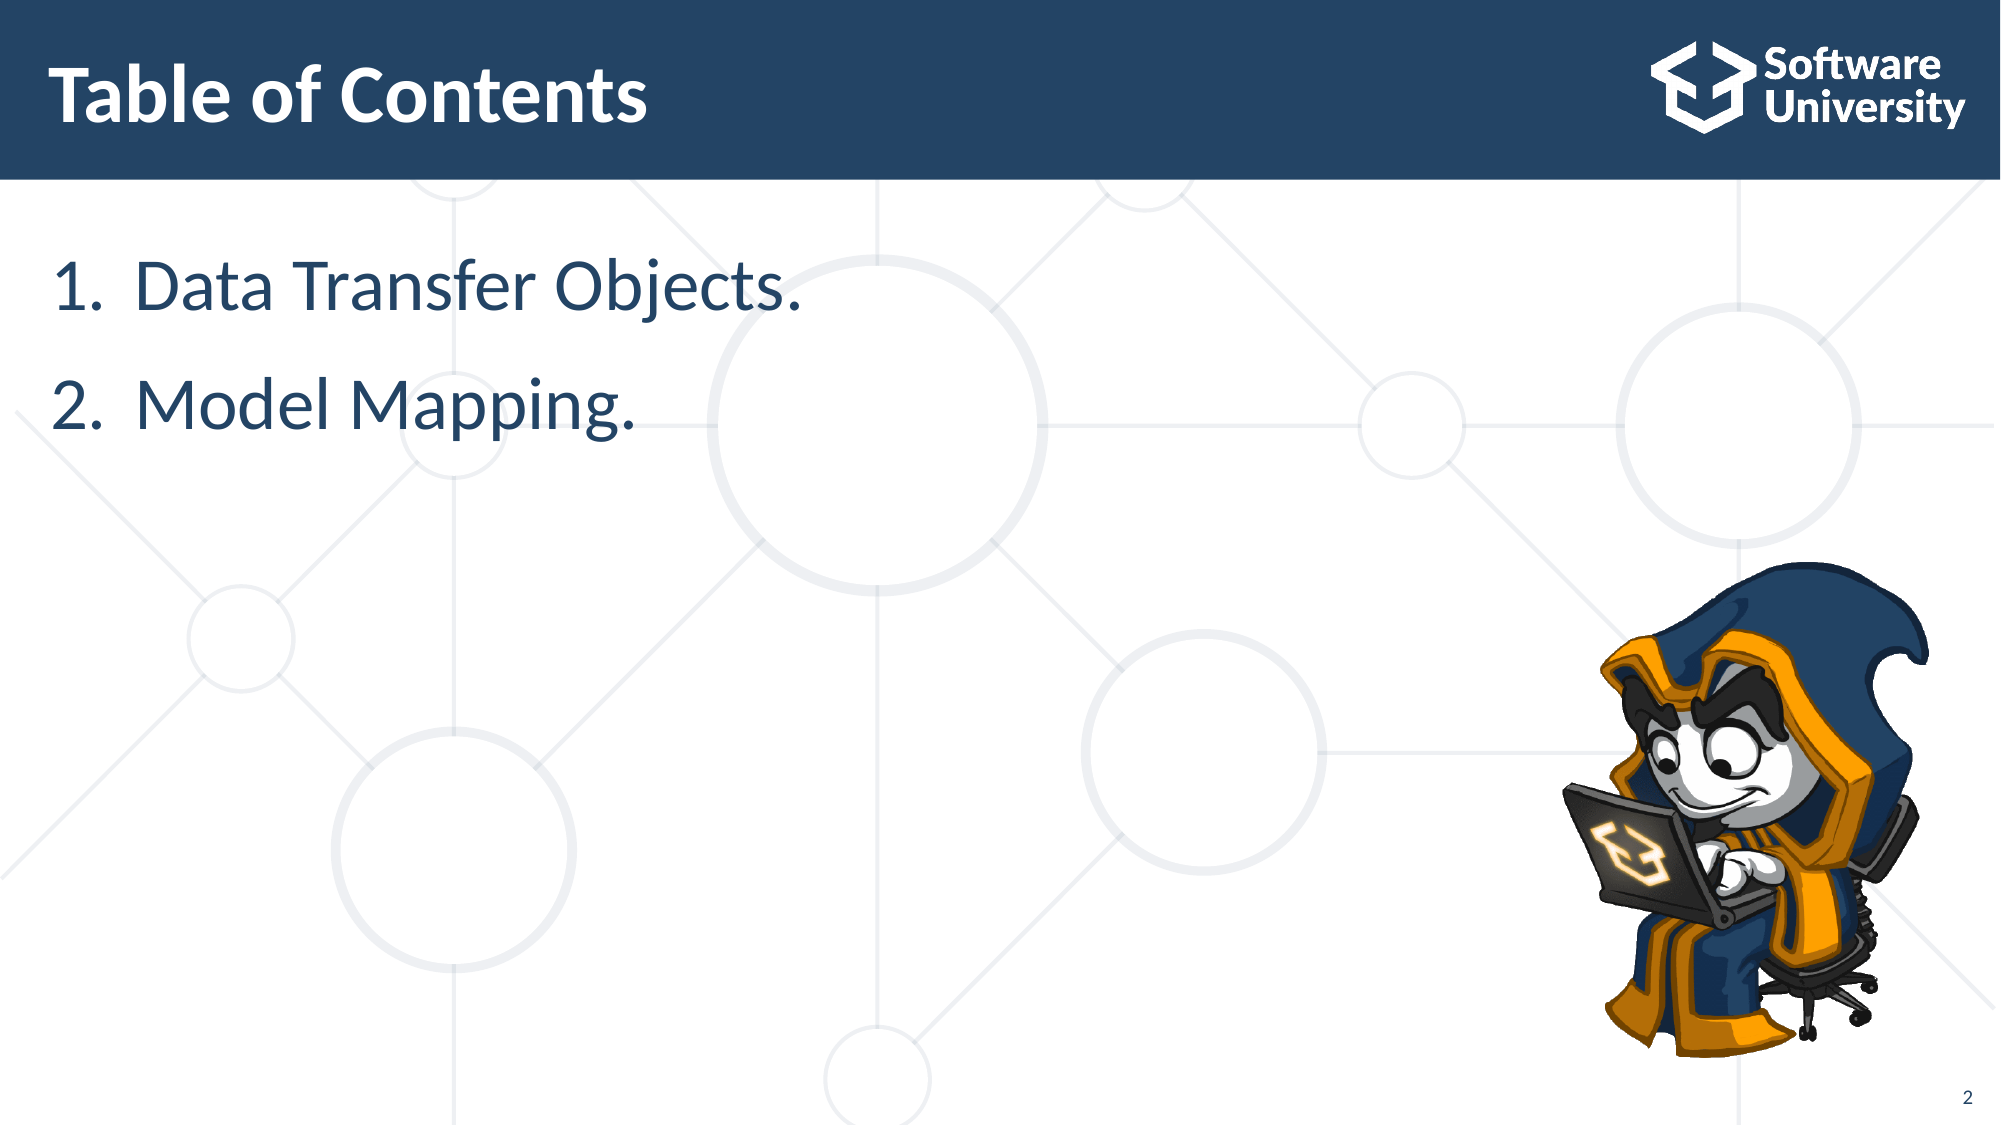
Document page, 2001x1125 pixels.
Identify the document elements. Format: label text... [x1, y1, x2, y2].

picture [1561, 559, 1931, 1059]
title Table of Contents [31, 16, 1625, 162]
text_box 2 [1927, 1067, 1989, 1117]
list Data Transfer Objects. Model Mapping. [32, 224, 1517, 1080]
picture [1651, 41, 1966, 134]
